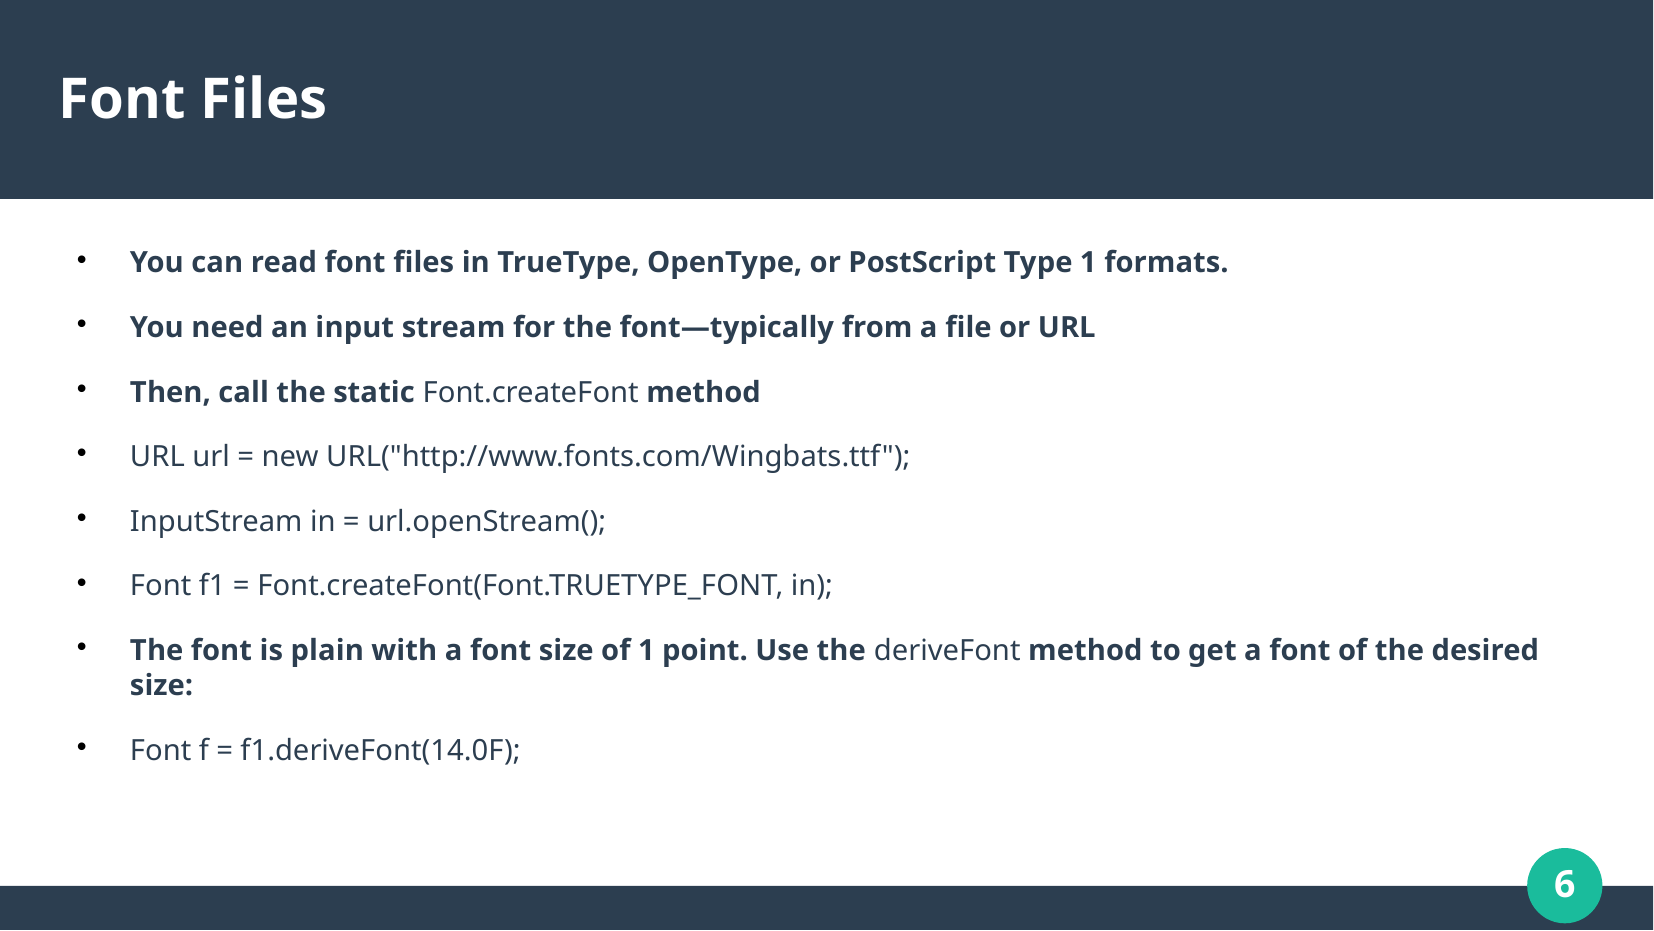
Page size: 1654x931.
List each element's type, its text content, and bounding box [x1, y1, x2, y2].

list You can read font files in TrueType, OpenType, or PostScript Type 1 formats. You need an input stream for the font—typically from a file or URL Then, call the static Font.createFont method URL url = new URL("http://www.fonts.com/Wingbats.ttf"); InputStream in = url.openStream(); Font f1 = Font.createFont(Font.TRUETYPE_FONT, in); The font is plain with a font size of 1 point. Use the deriveFont method to get a font of the desired size: Font f = f1.deriveFont(14.0F); [59, 243, 1595, 864]
title Font Files [59, 37, 1595, 155]
